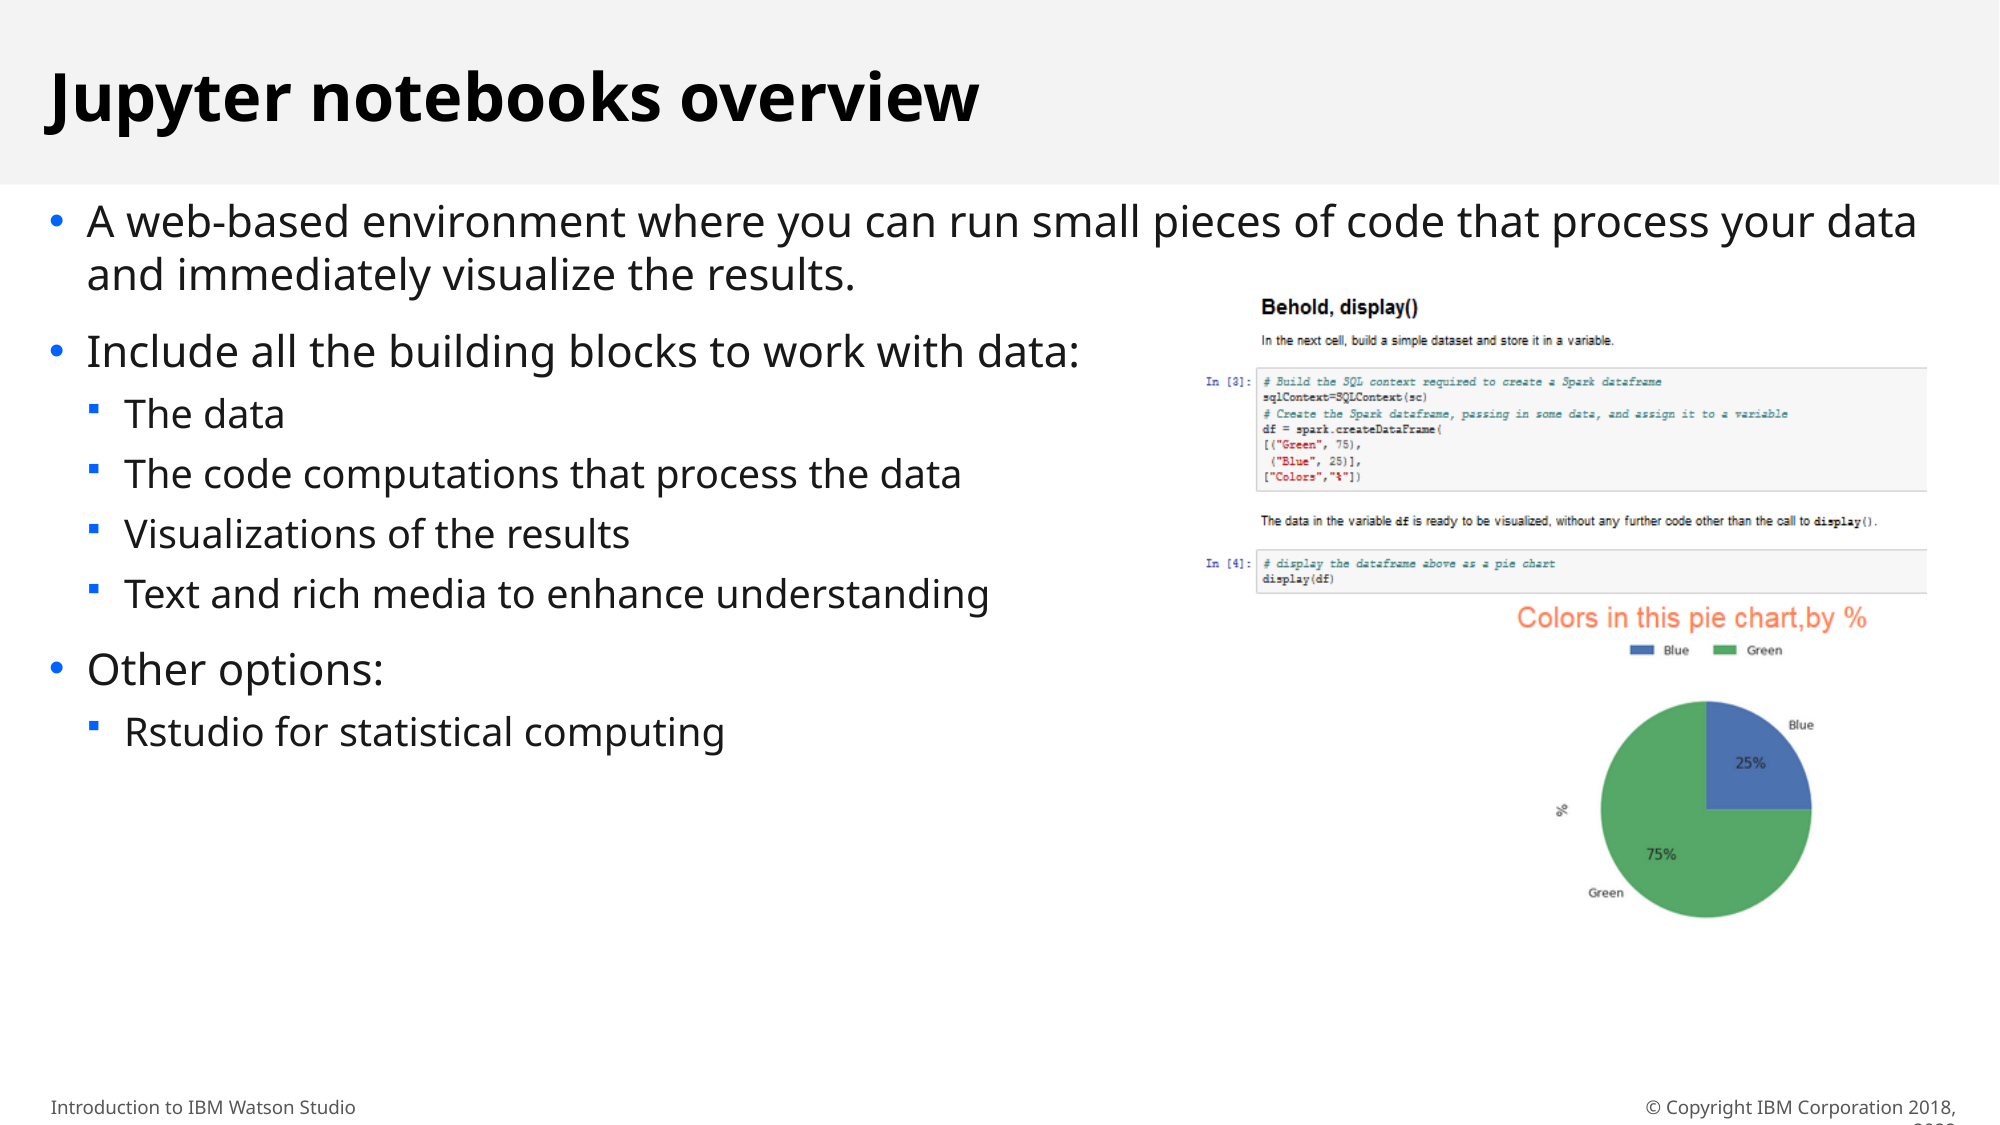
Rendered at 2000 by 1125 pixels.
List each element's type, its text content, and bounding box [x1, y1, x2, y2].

list A web-based environment where you can run small pieces of code that process your data and immediately visualize the results. Include all the building blocks to work with data: The data The code computations that process the data Visualizations of the results Text and rich media to enhance understanding Other options: Rstudio for statistical computing [34, 190, 1944, 1096]
title Jupyter notebooks overview [34, 29, 1944, 171]
picture [1187, 278, 1928, 934]
footer © Copyright IBM Corporation 2018, 2022 [1616, 1096, 1972, 1125]
